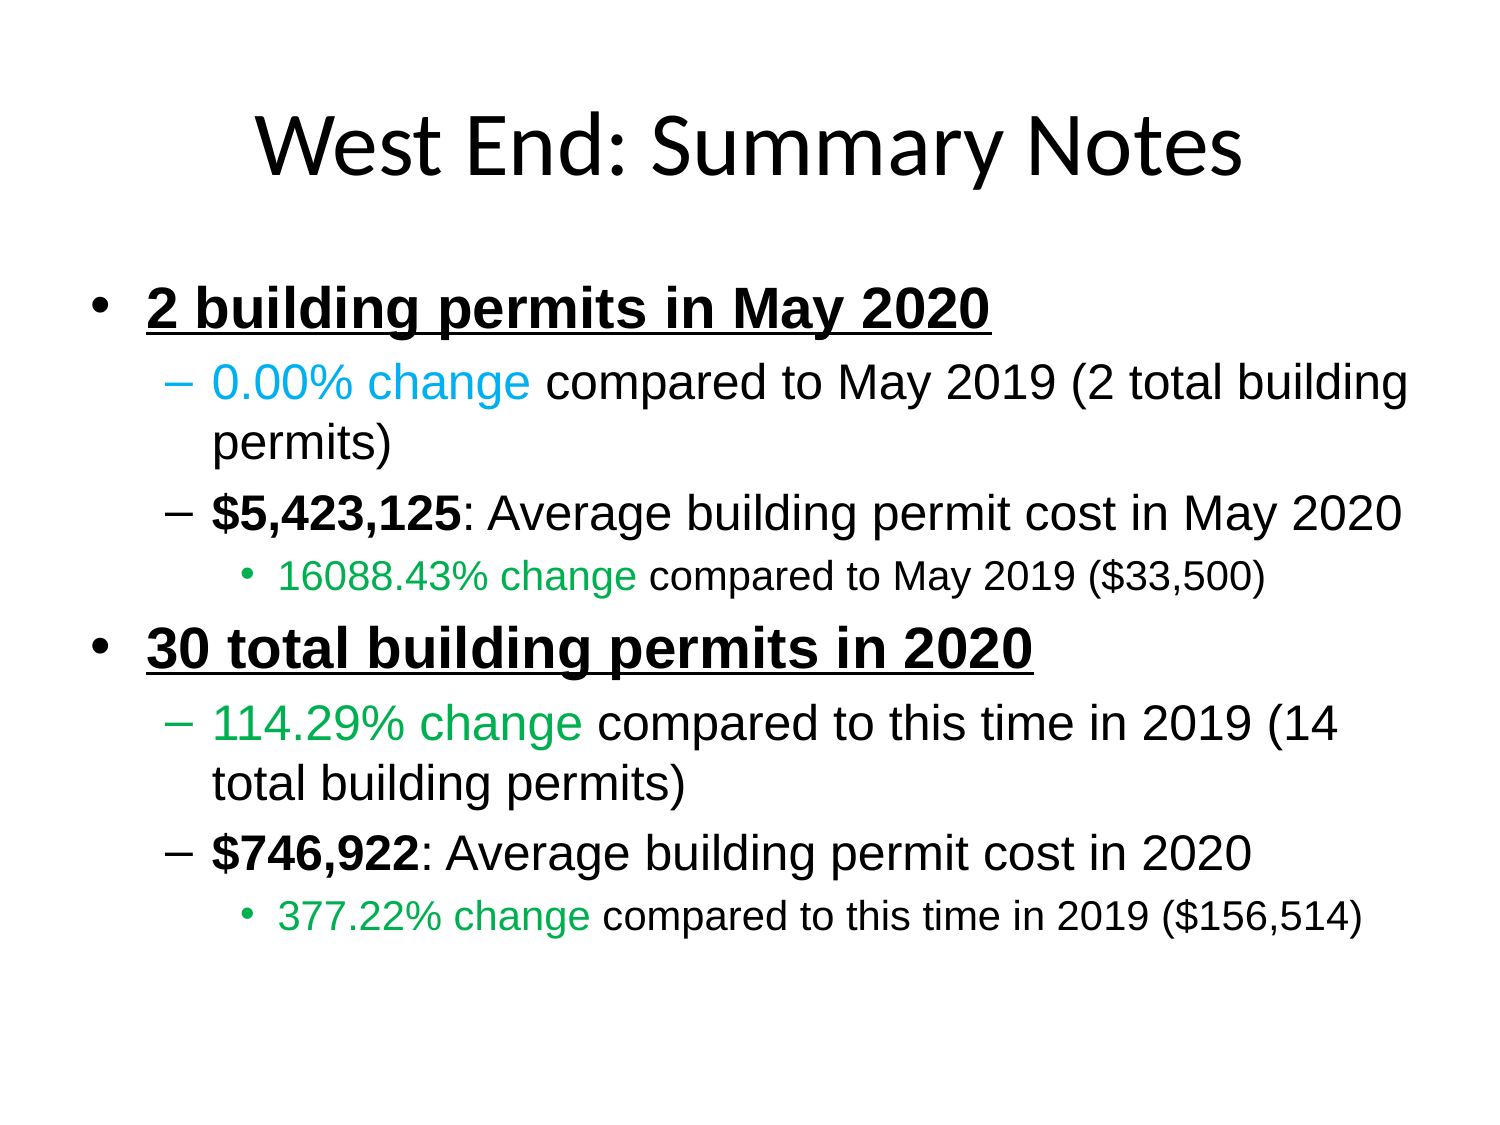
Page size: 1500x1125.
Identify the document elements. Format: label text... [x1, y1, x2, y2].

list 2 building permits in May 2020 0.00% change compared to May 2019 (2 total building permits) $5,423,125: Average building permit cost in May 2020 16088.43% change compared to May 2019 ($33,500) 30 total building permits in 2020 114.29% change compared to this time in 2019 (14 total building permits) $746,922: Average building permit cost in 2020 377.22% change compared to this time in 2019 ($156,514) [75, 262, 1425, 1005]
title West End: Summary Notes [75, 45, 1425, 233]
